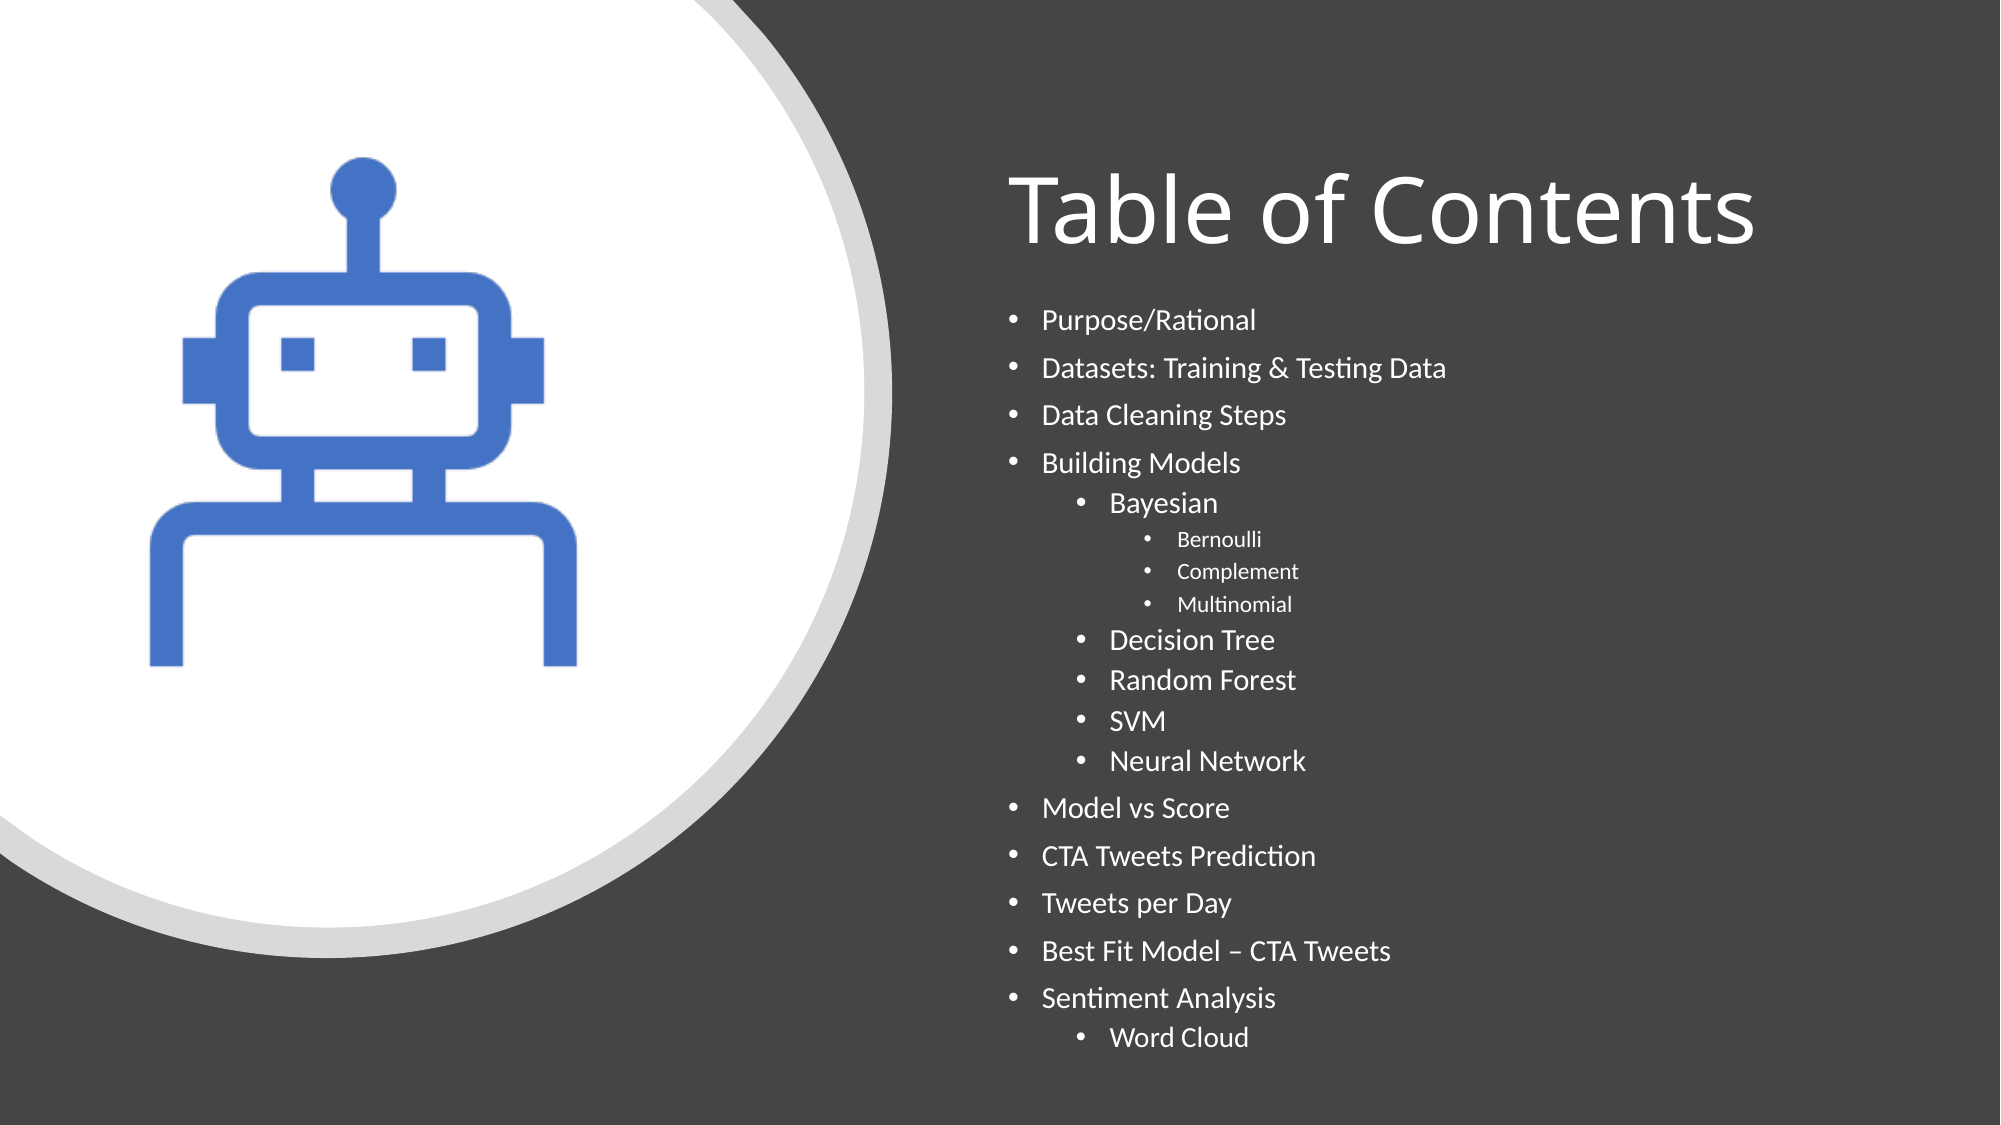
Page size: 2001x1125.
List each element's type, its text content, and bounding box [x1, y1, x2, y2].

text_box [0, 0, 894, 960]
list Purpose/Rational Datasets: Training & Testing Data Data Cleaning Steps Building Models Bayesian Bernoulli Complement Multinomial Decision Tree Random Forest SVM Neural Network Model vs Score CTA Tweets Prediction Tweets per Day Best Fit Model – CTA Tweets Sentiment Analysis Word Cloud [993, 296, 1865, 1073]
title Table of Contents [993, 131, 1865, 296]
text_box [0, 0, 866, 929]
picture [52, 89, 682, 719]
